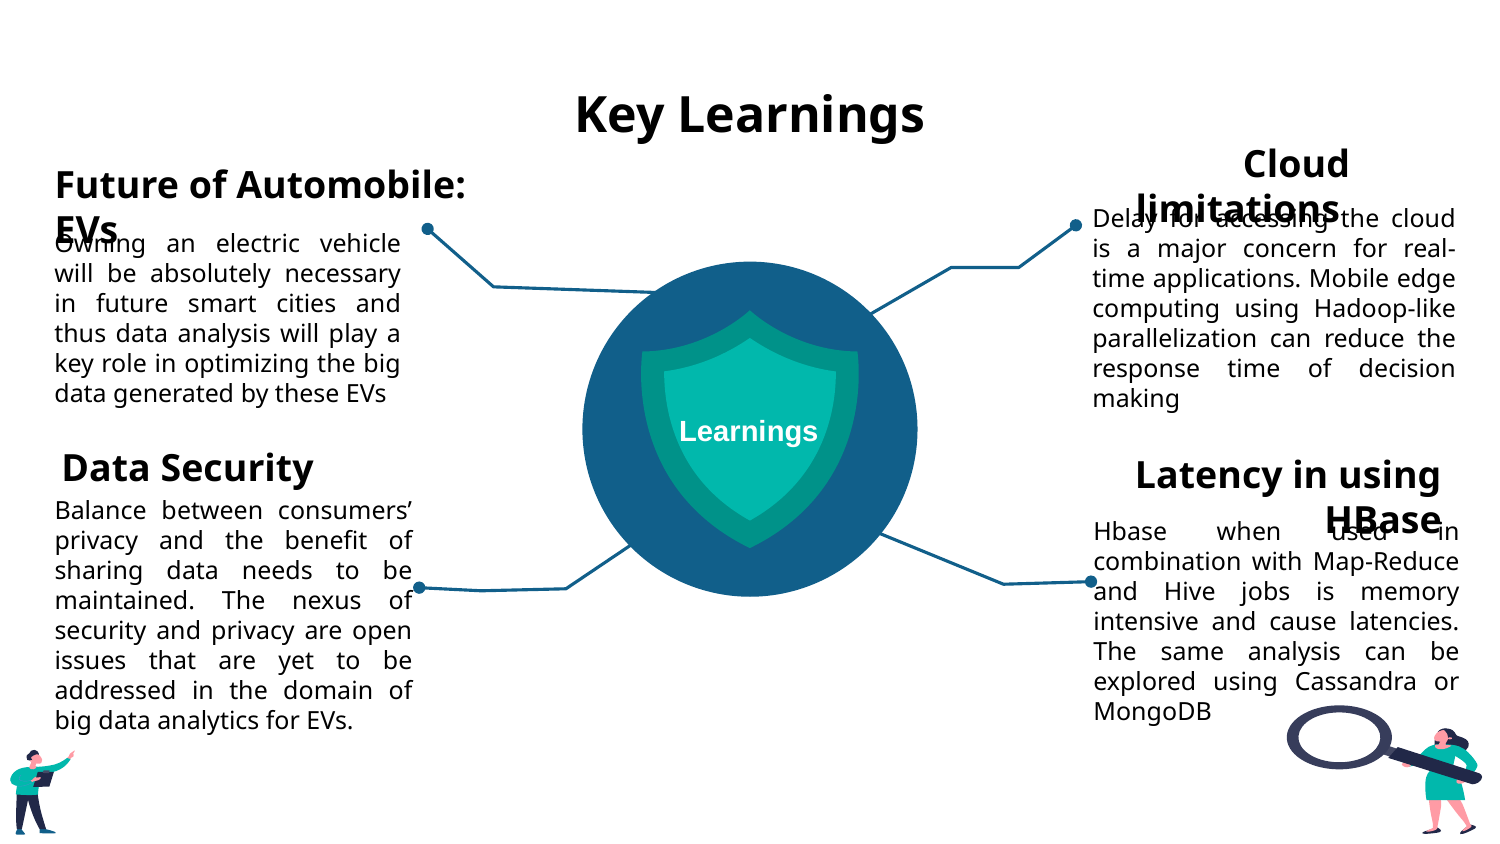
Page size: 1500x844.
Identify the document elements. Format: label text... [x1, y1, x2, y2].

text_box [418, 225, 1092, 597]
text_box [6, 748, 76, 836]
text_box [1285, 704, 1485, 836]
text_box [39, 187, 527, 296]
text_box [1075, 161, 1472, 270]
title Key Learnings [75, 67, 1425, 162]
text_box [1078, 467, 1476, 583]
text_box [620, 309, 880, 549]
text_box [1137, 406, 1206, 465]
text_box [39, 437, 429, 563]
